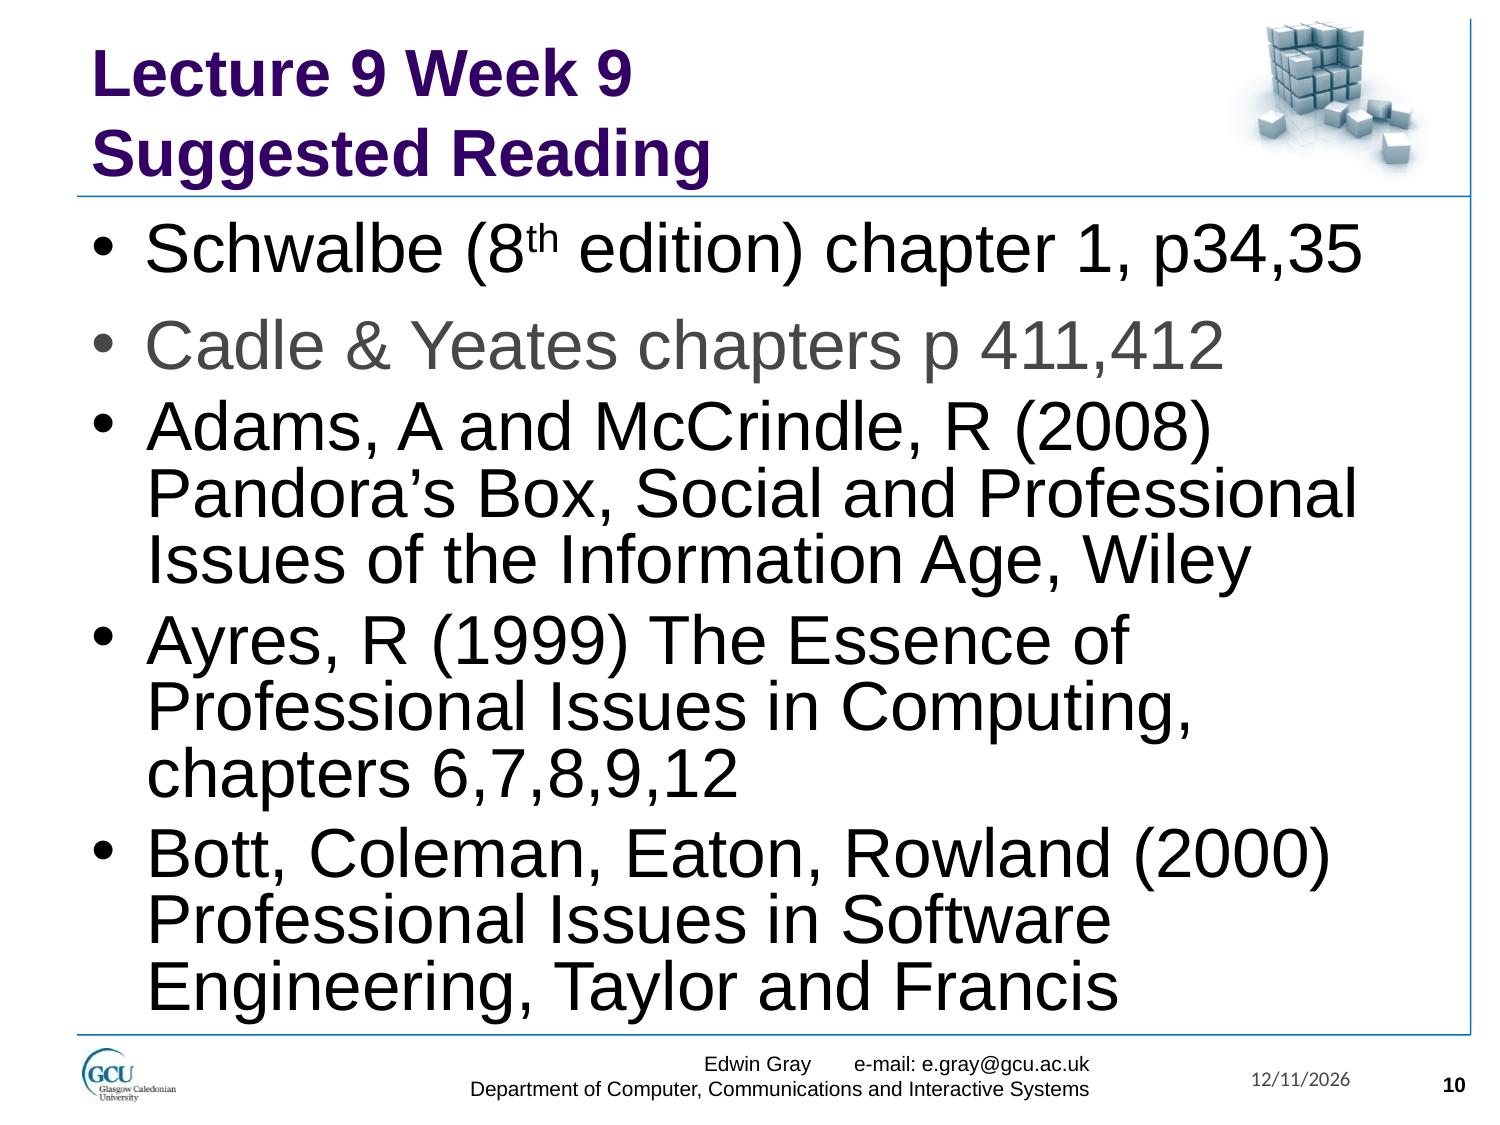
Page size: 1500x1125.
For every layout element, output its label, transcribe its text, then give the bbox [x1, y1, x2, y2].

title Lecture 9 Week 9 Suggested Reading [76, 20, 1282, 196]
picture [82, 1048, 176, 1102]
text_box 27/11/2017 [1235, 1058, 1366, 1099]
text_box Schwalbe (8th edition) chapter 1, p34,35 Cadle & Yeates chapters p 411,412 Adams, A and McCrindle, R (2008) Pandora’s Box, Social and Professional Issues of the Information Age, Wiley Ayres, R (1999) The Essence of Professional Issues in Computing, chapters 6,7,8,9,12 Bott, Coleman, Eaton, Rowland (2000) Professional Issues in Software Engineering, Taylor and Francis [76, 196, 1471, 1038]
picture [1207, 0, 1461, 191]
text_box Edwin Gray e-mail: e.gray@gcu.ac.uk Department of Computer, Communications and Interactive Systems [360, 1043, 1105, 1109]
text_box 10 [1332, 1064, 1481, 1125]
